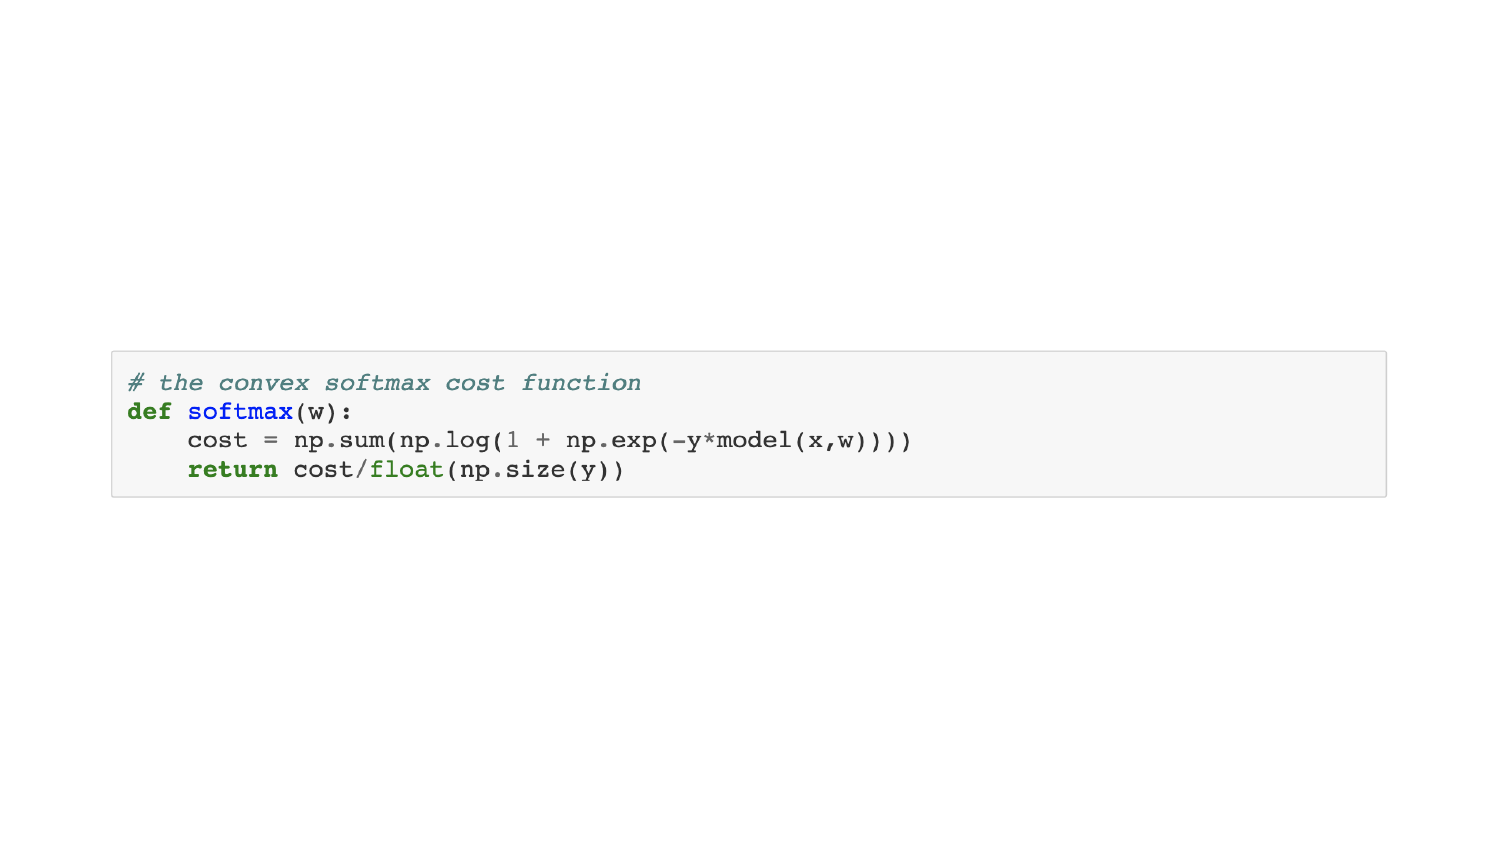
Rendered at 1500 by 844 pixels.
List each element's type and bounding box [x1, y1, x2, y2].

picture [98, 335, 1402, 509]
